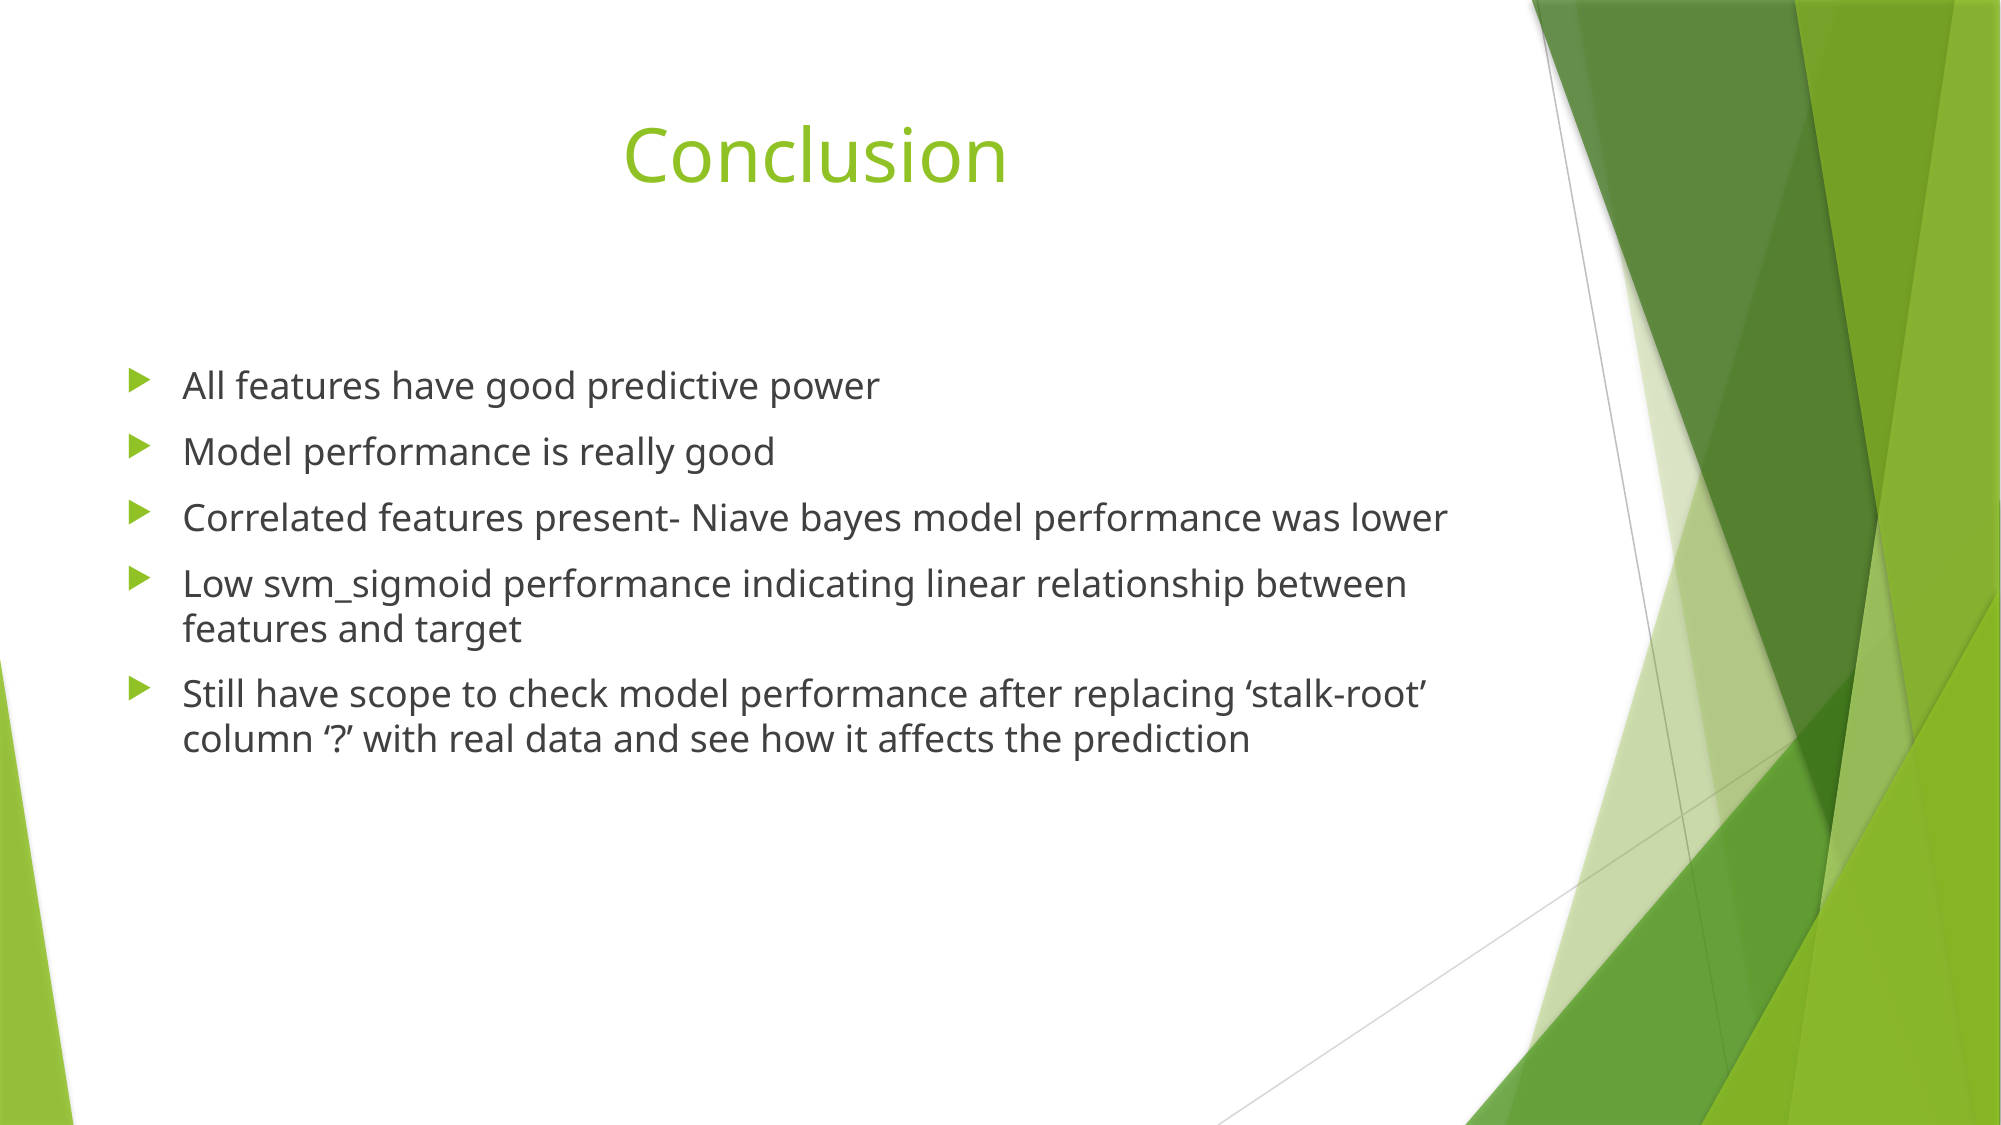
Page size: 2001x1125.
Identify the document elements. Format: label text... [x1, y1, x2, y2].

title Conclusion [111, 99, 1522, 317]
list All features have good predictive power Model performance is really good Correlated features present- Niave bayes model performance was lower Low svm_sigmoid performance indicating linear relationship between features and target Still have scope to check model performance after replacing ‘stalk-root’ column ‘?’ with real data and see how it affects the prediction [111, 354, 1522, 992]
